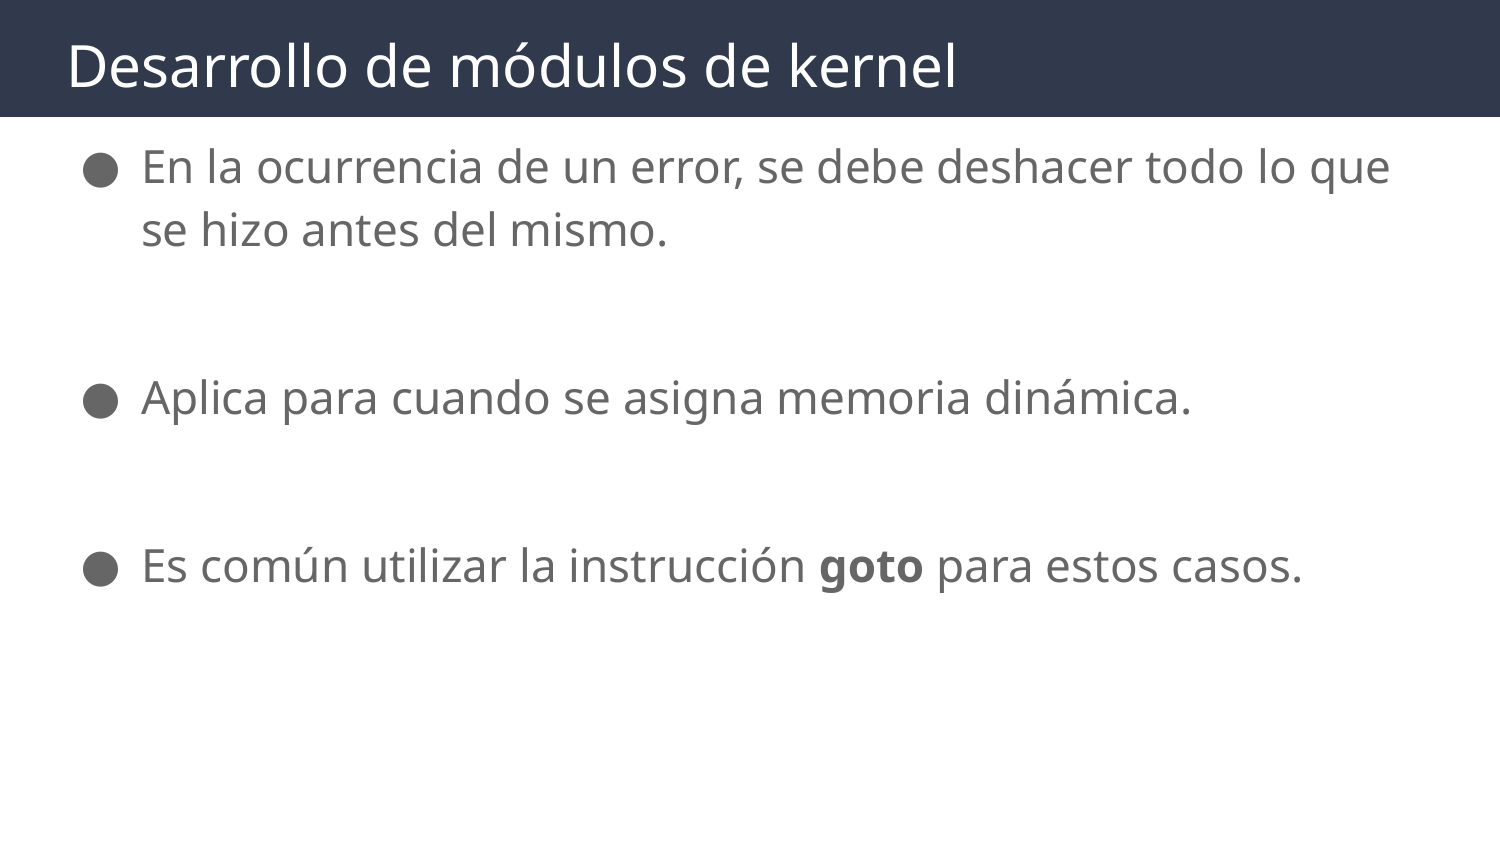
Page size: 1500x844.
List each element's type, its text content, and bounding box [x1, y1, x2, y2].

title Desarrollo de módulos de kernel [51, 14, 1449, 114]
list En la ocurrencia de un error, se debe deshacer todo lo que se hizo antes del mismo. Aplica para cuando se asigna memoria dinámica. Es común utilizar la instrucción goto para estos casos. [51, 114, 1449, 805]
